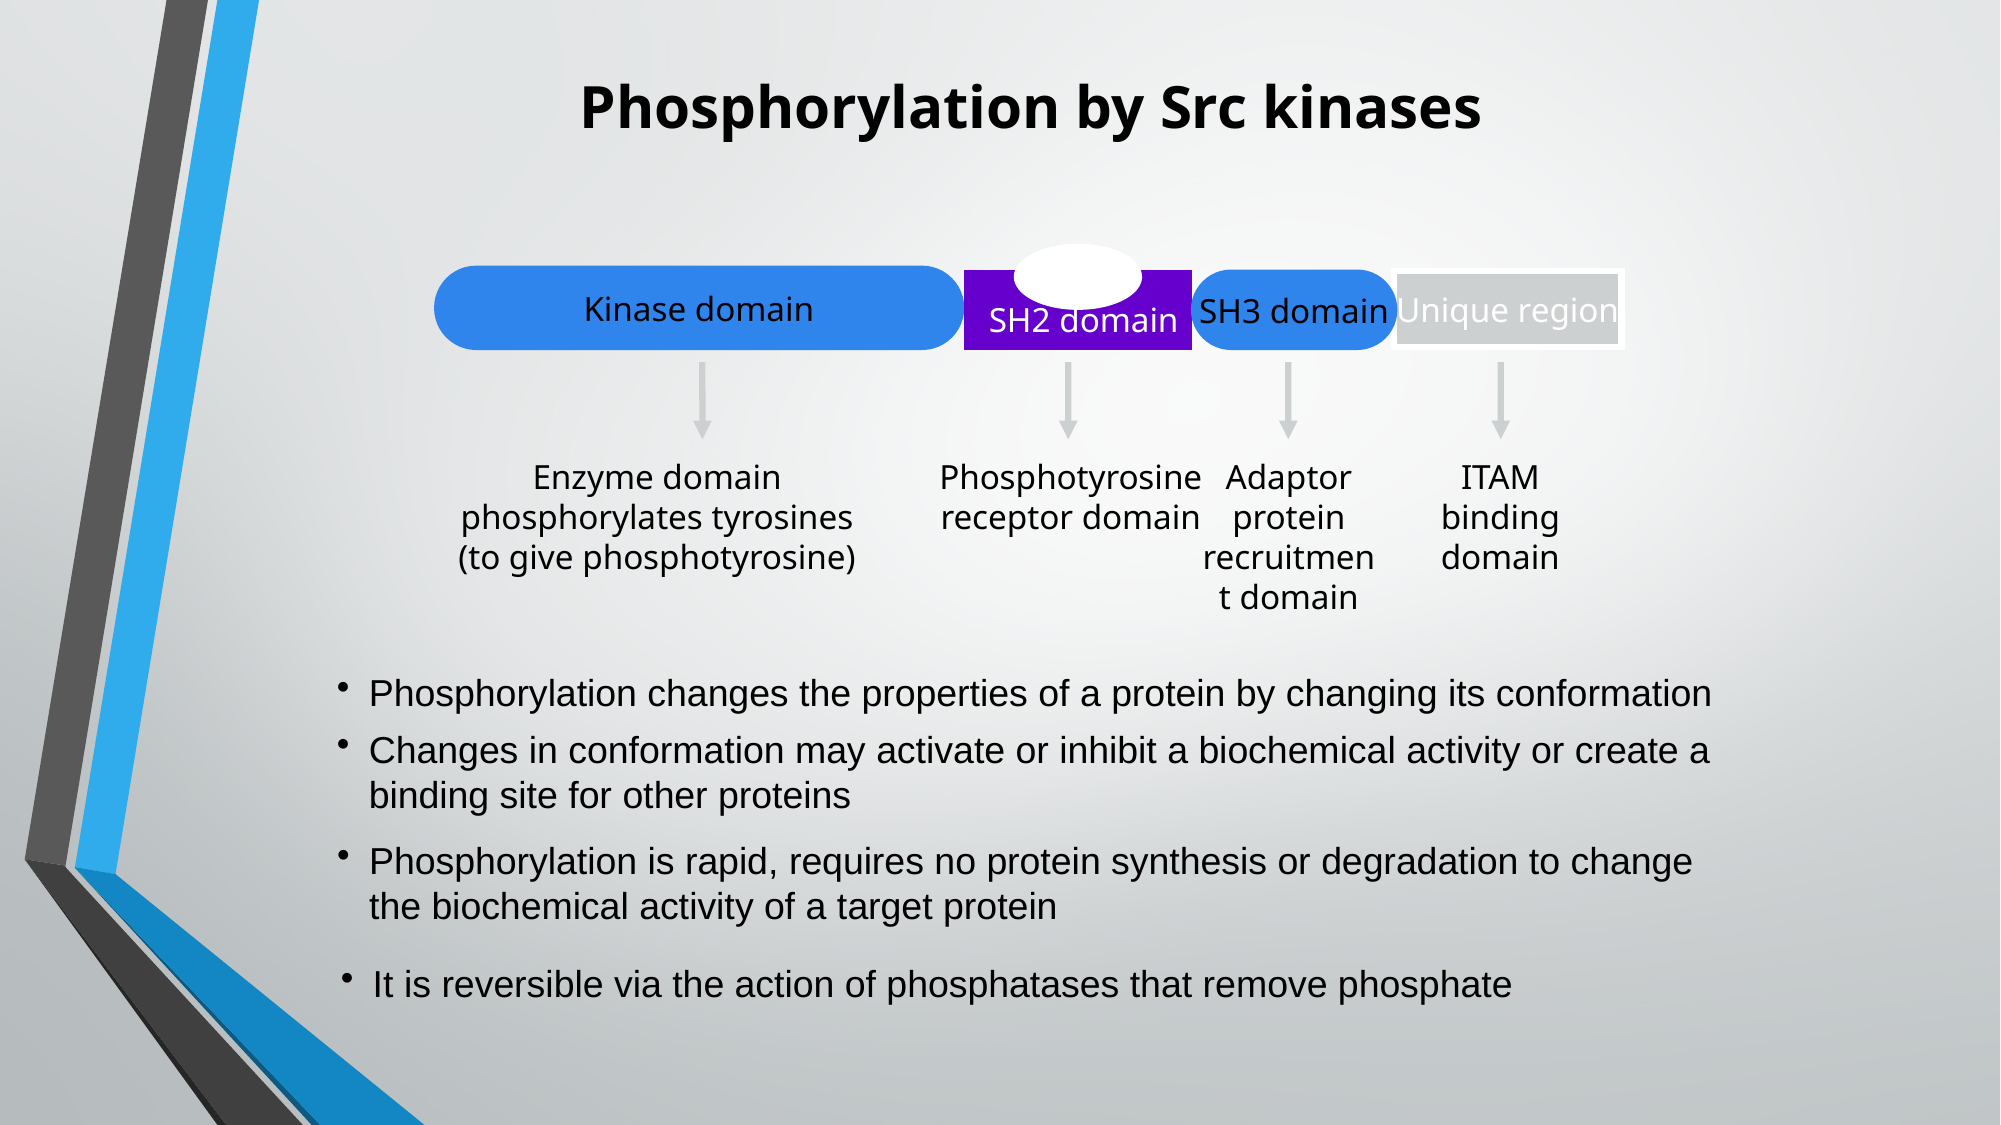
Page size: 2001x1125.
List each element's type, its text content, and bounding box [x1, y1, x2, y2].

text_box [931, 361, 1185, 545]
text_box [374, 361, 941, 585]
text_box Phosphorylation by Src kinases [565, 62, 1498, 148]
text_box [436, 243, 1622, 348]
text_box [1408, 361, 1593, 585]
text_box Phosphorylation is rapid, requires no protein synthesis or degradation to change the biochemical activity of a target protein [322, 829, 1721, 935]
text_box Phosphorylation changes the properties of a protein by changing its conformation Changes in conformation may activate or inhibit a biochemical activity or create a binding site for other proteins [322, 662, 1757, 823]
text_box It is reversible via the action of phosphatases that remove phosphate [325, 952, 1665, 1012]
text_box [1185, 361, 1393, 625]
